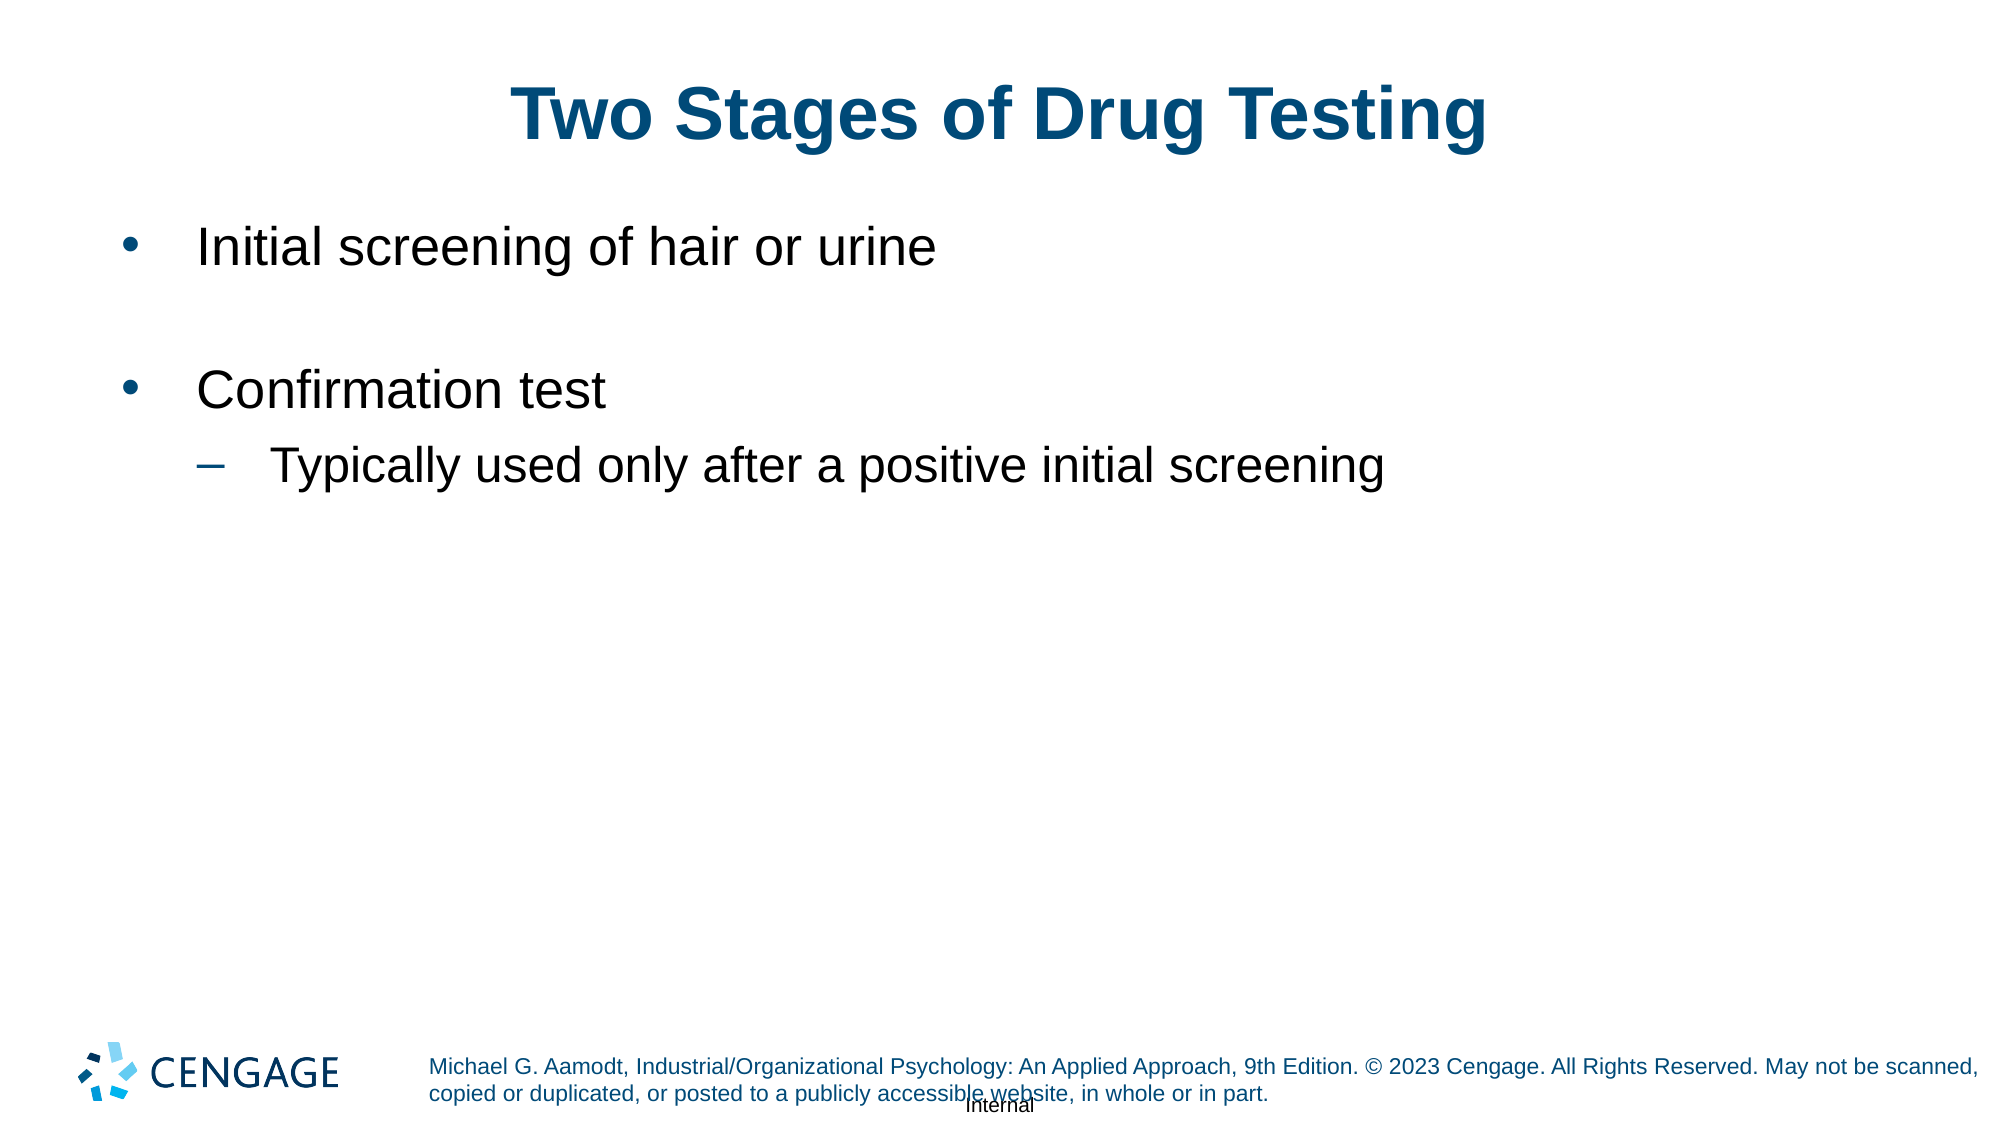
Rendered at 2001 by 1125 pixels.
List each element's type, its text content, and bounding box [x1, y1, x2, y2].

list Initial screening of hair or urine Confirmation test Typically used only after a positive initial screening [121, 211, 1880, 1000]
picture [78, 1042, 338, 1101]
title Two Stages of Drug Testing [137, 34, 1863, 196]
